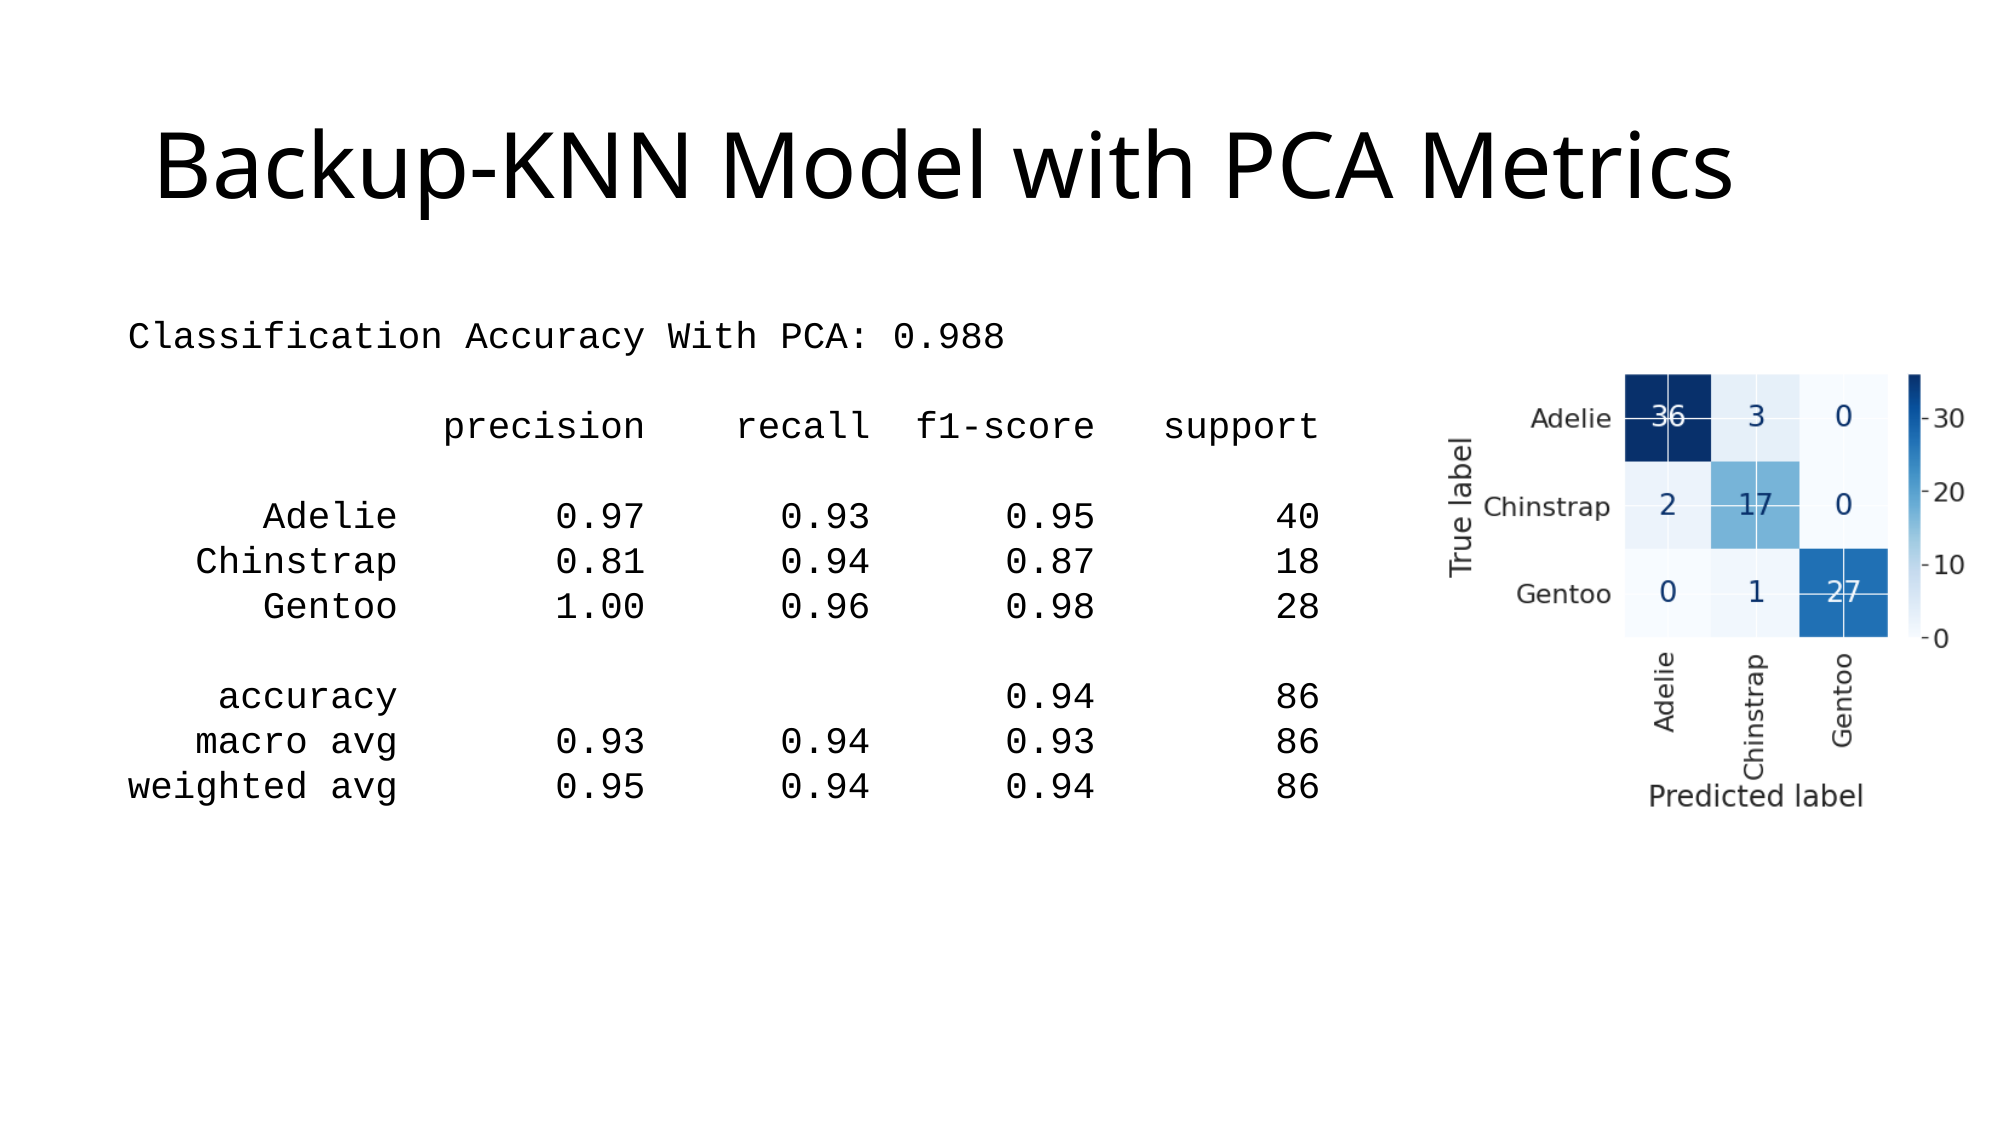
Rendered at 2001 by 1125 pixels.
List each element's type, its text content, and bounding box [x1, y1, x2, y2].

title Backup-KNN Model with PCA Metrics [137, 59, 1863, 278]
picture [1441, 366, 1974, 820]
text_box Classification Accuracy With PCA: 0.988 precision recall f1-score support Adelie 0.97 0.93 0.95 40 Chinstrap 0.81 0.94 0.87 18 Gentoo 1.00 0.96 0.98 28 accuracy 0.94 86 macro avg 0.93 0.94 0.93 86 weighted avg 0.95 0.94 0.94 86 [113, 203, 1527, 814]
